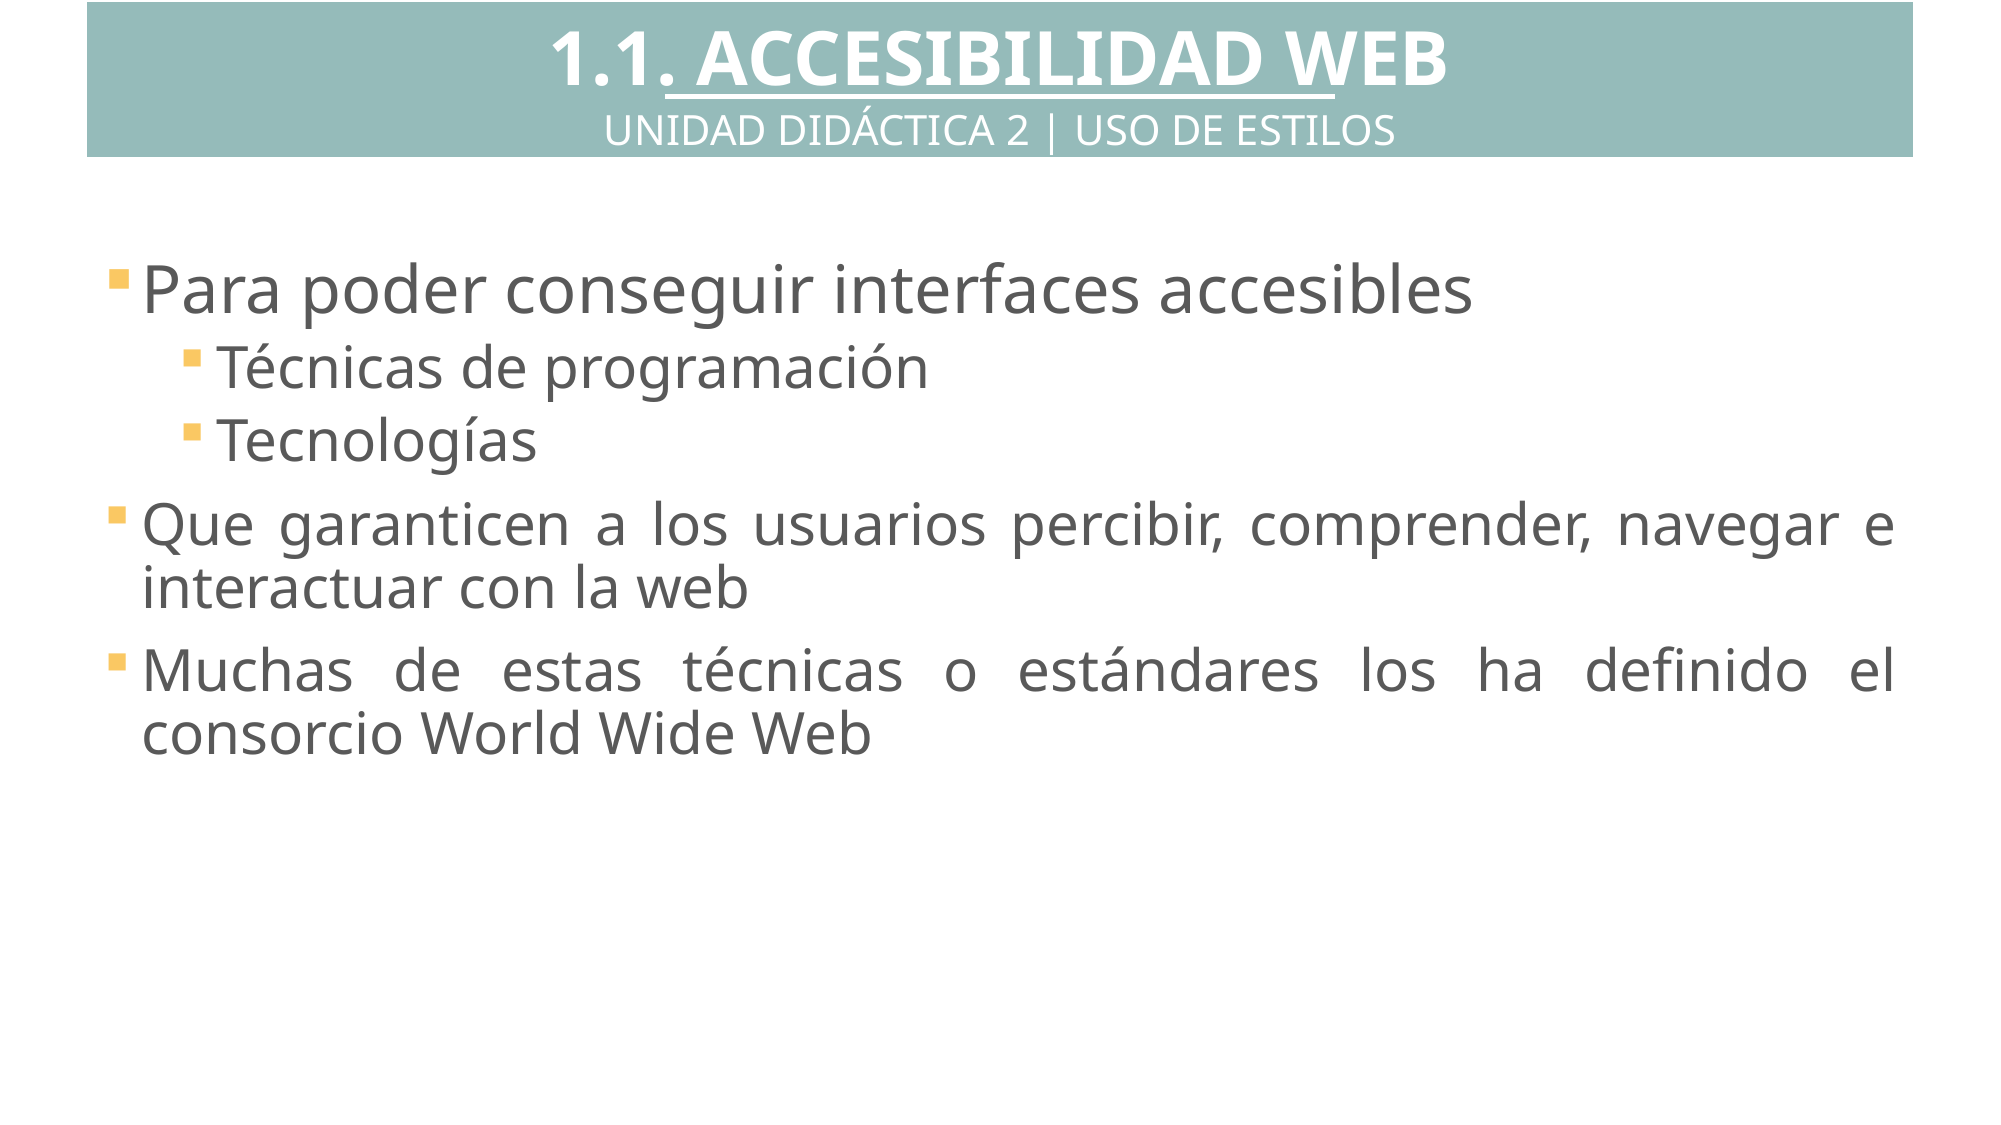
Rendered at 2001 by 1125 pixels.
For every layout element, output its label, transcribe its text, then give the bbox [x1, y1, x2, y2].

text_box 1.1. ACCESIBILIDAD WEB [87, 2, 1913, 102]
text_box UNIDAD DIDÁCTICA 2 | USO DE ESTILOS [87, 102, 1913, 157]
list Para poder conseguir interfaces accesibles Técnicas de programación Tecnologías Que garanticen a los usuarios percibir, comprender, navegar e interactuar con la web Muchas de estas técnicas o estándares los ha definido el consorcio World Wide Web [88, 248, 1912, 1082]
